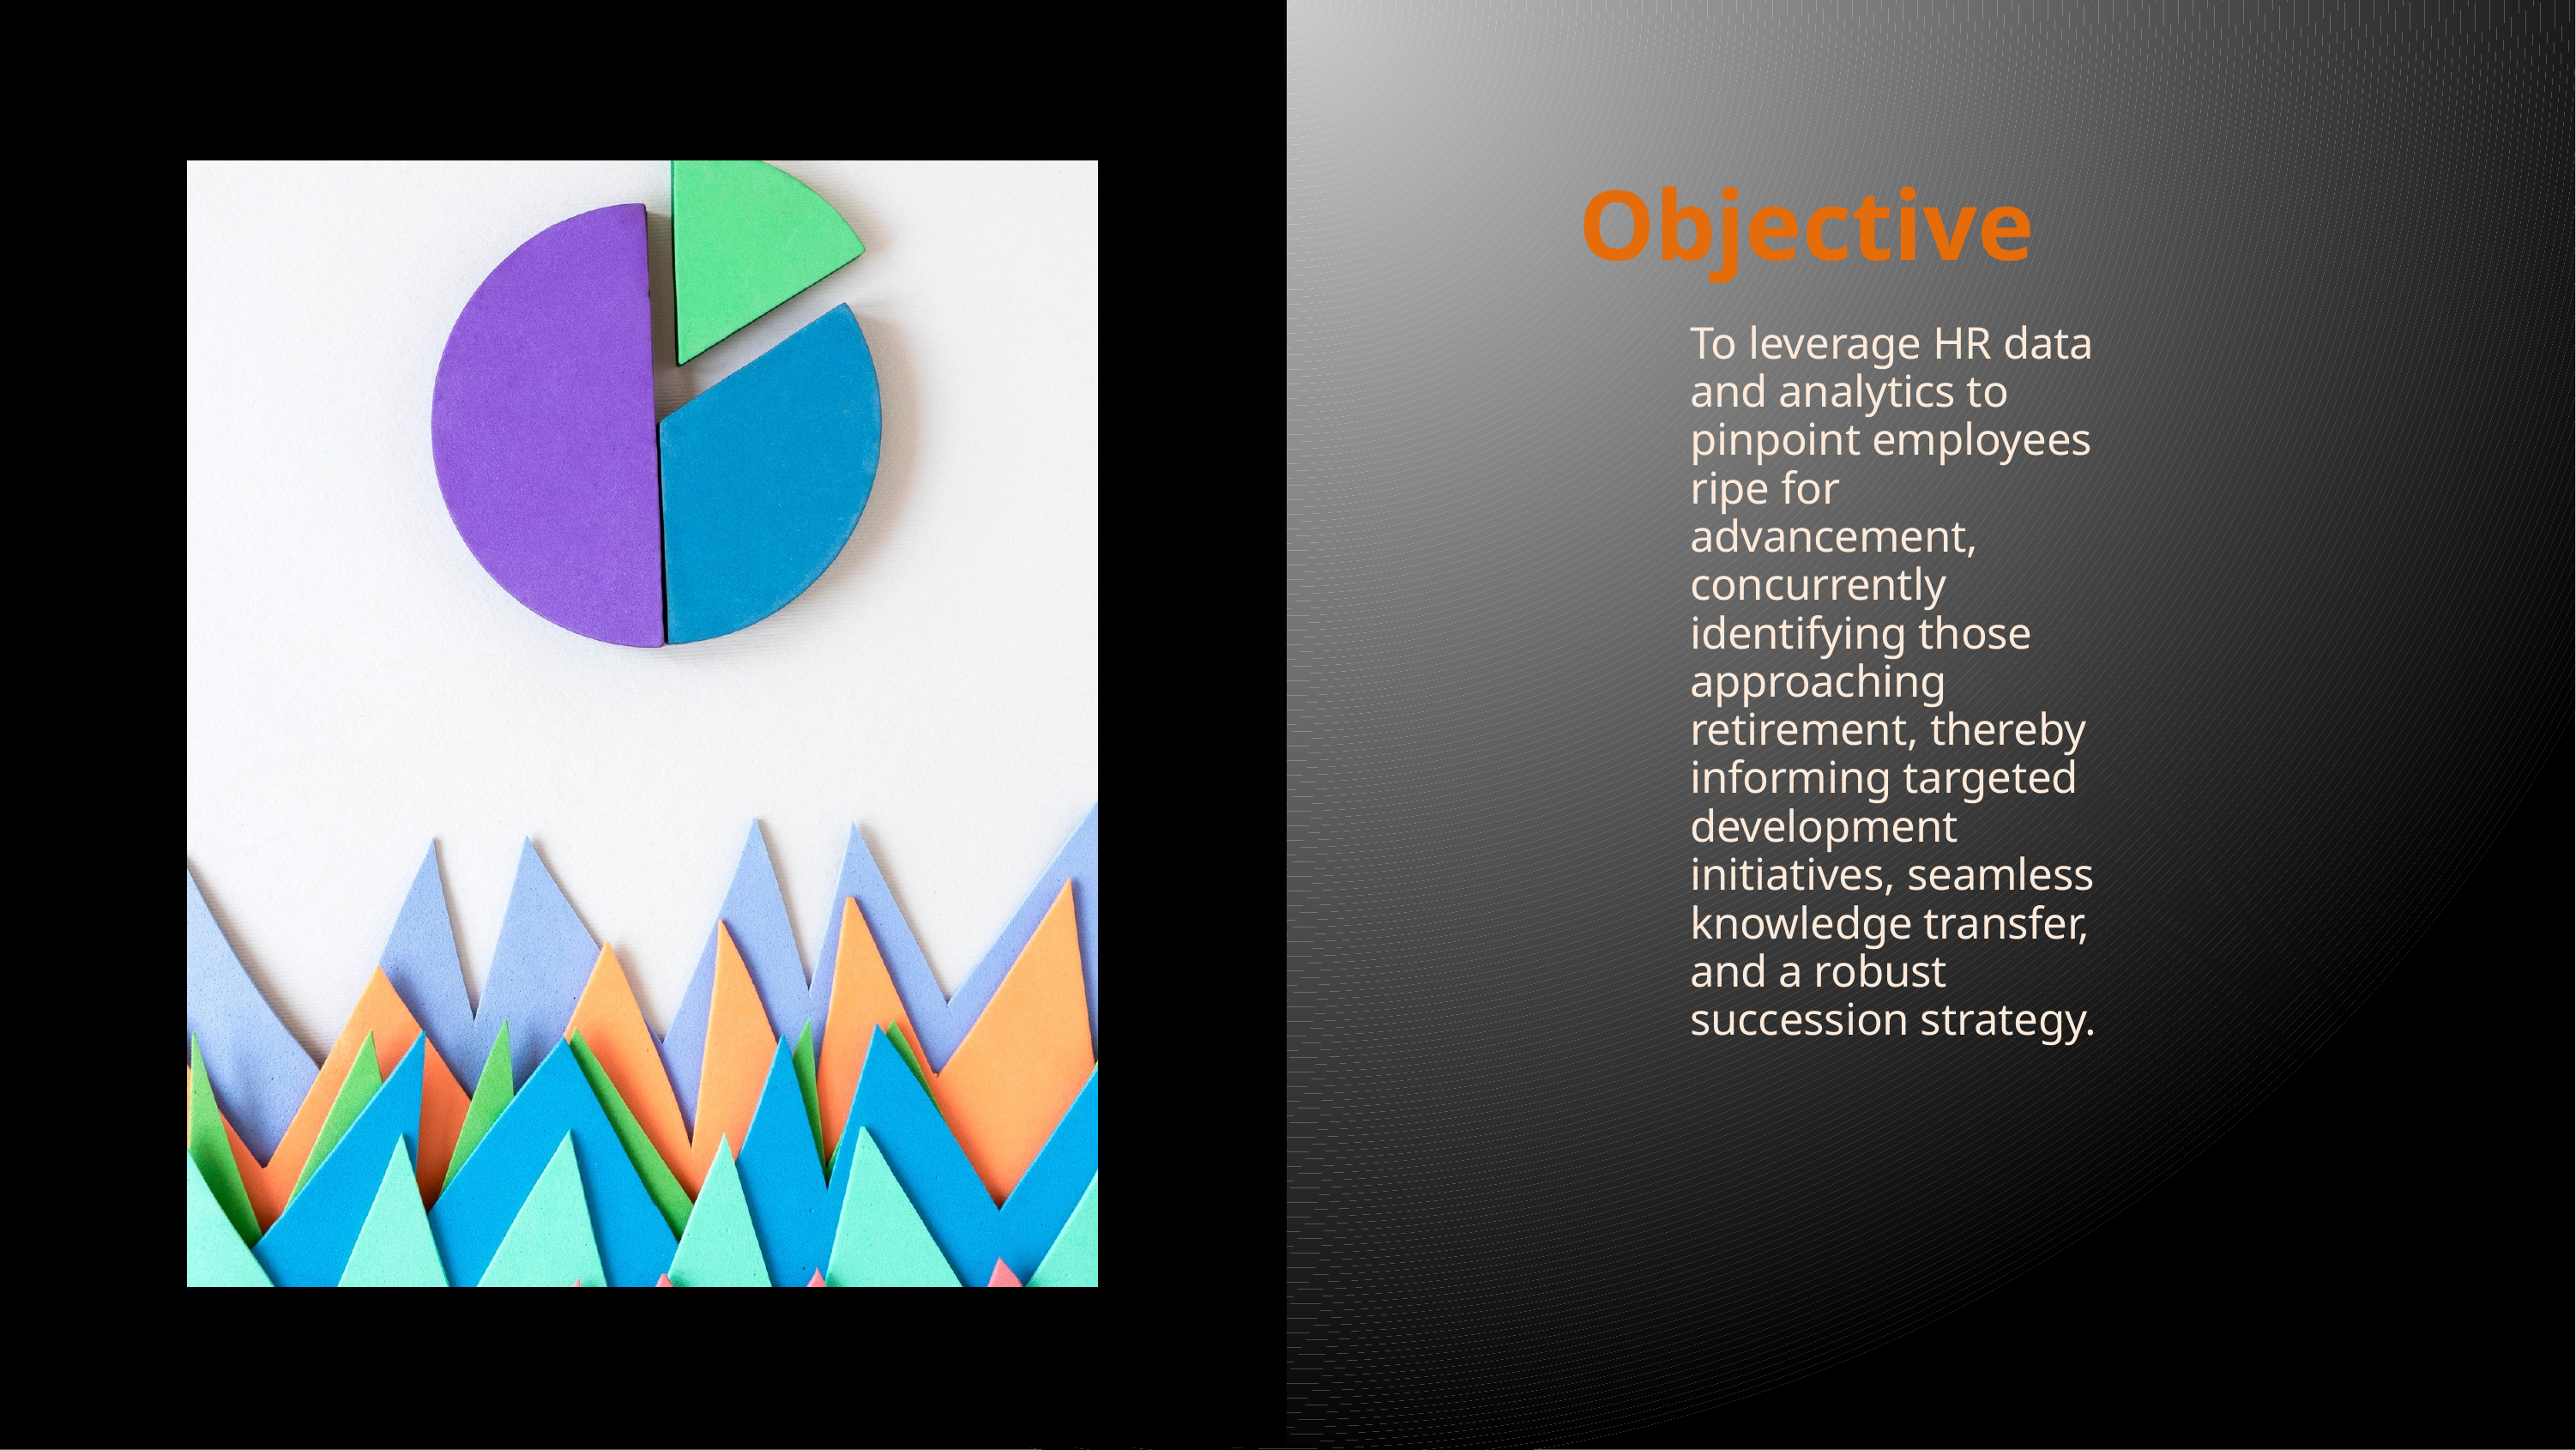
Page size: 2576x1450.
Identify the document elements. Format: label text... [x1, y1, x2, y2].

title Objective [1577, 161, 2311, 406]
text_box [0, 0, 1288, 1448]
text_box To leverage HR data and analytics to pinpoint employees ripe for advancement, concurrently identifying those approaching retirement, thereby informing targeted development initiatives, seamless knowledge transfer, and a robust succession strategy. [1405, 317, 2124, 1044]
